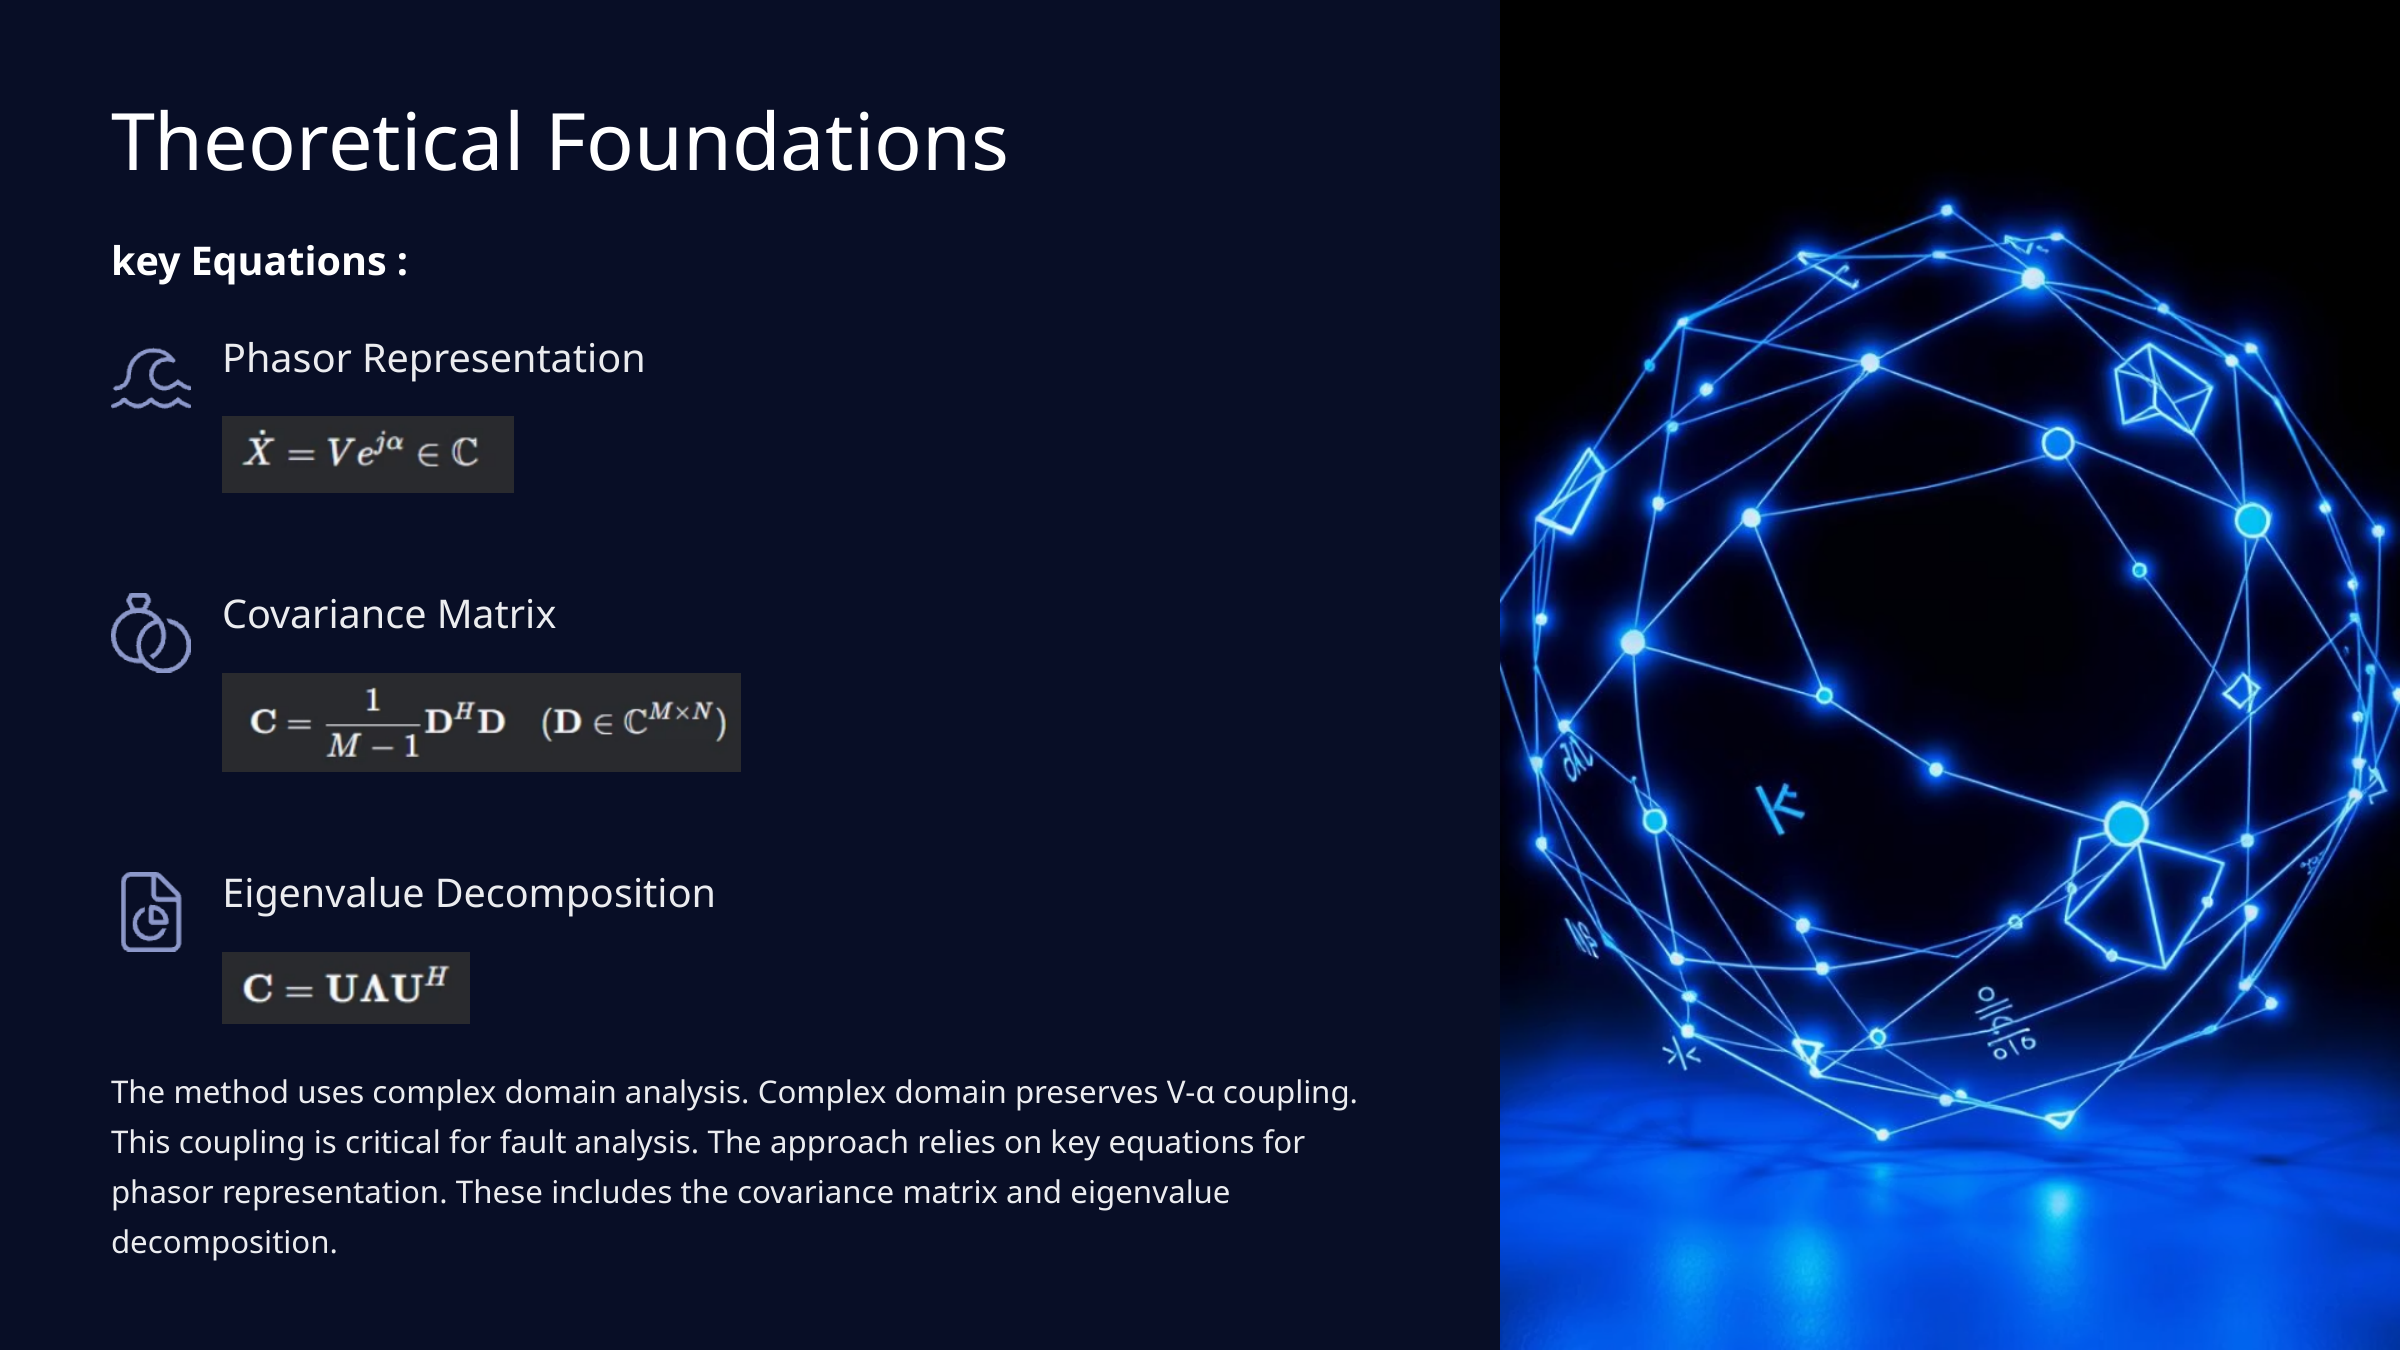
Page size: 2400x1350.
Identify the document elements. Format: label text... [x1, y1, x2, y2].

picture [222, 673, 741, 772]
picture [222, 416, 514, 493]
text_box Theoretical Foundations [111, 87, 1038, 187]
picture [111, 337, 191, 417]
picture [1499, 0, 2400, 1350]
text_box Covariance Matrix [222, 587, 619, 638]
text_box Eigenvalue Decomposition [222, 866, 728, 917]
text_box The method uses complex domain analysis. Complex domain preserves V-α coupling. This coupling is critical for fault analysis. The approach relies on key equations for phasor representation. These includes the covariance matrix and eigenvalue decomposition. [111, 1059, 1389, 1263]
text_box Phasor Representation [222, 331, 657, 382]
picture [222, 952, 470, 1024]
text_box key Equations : [111, 234, 508, 284]
picture [111, 593, 191, 673]
picture [111, 872, 191, 952]
